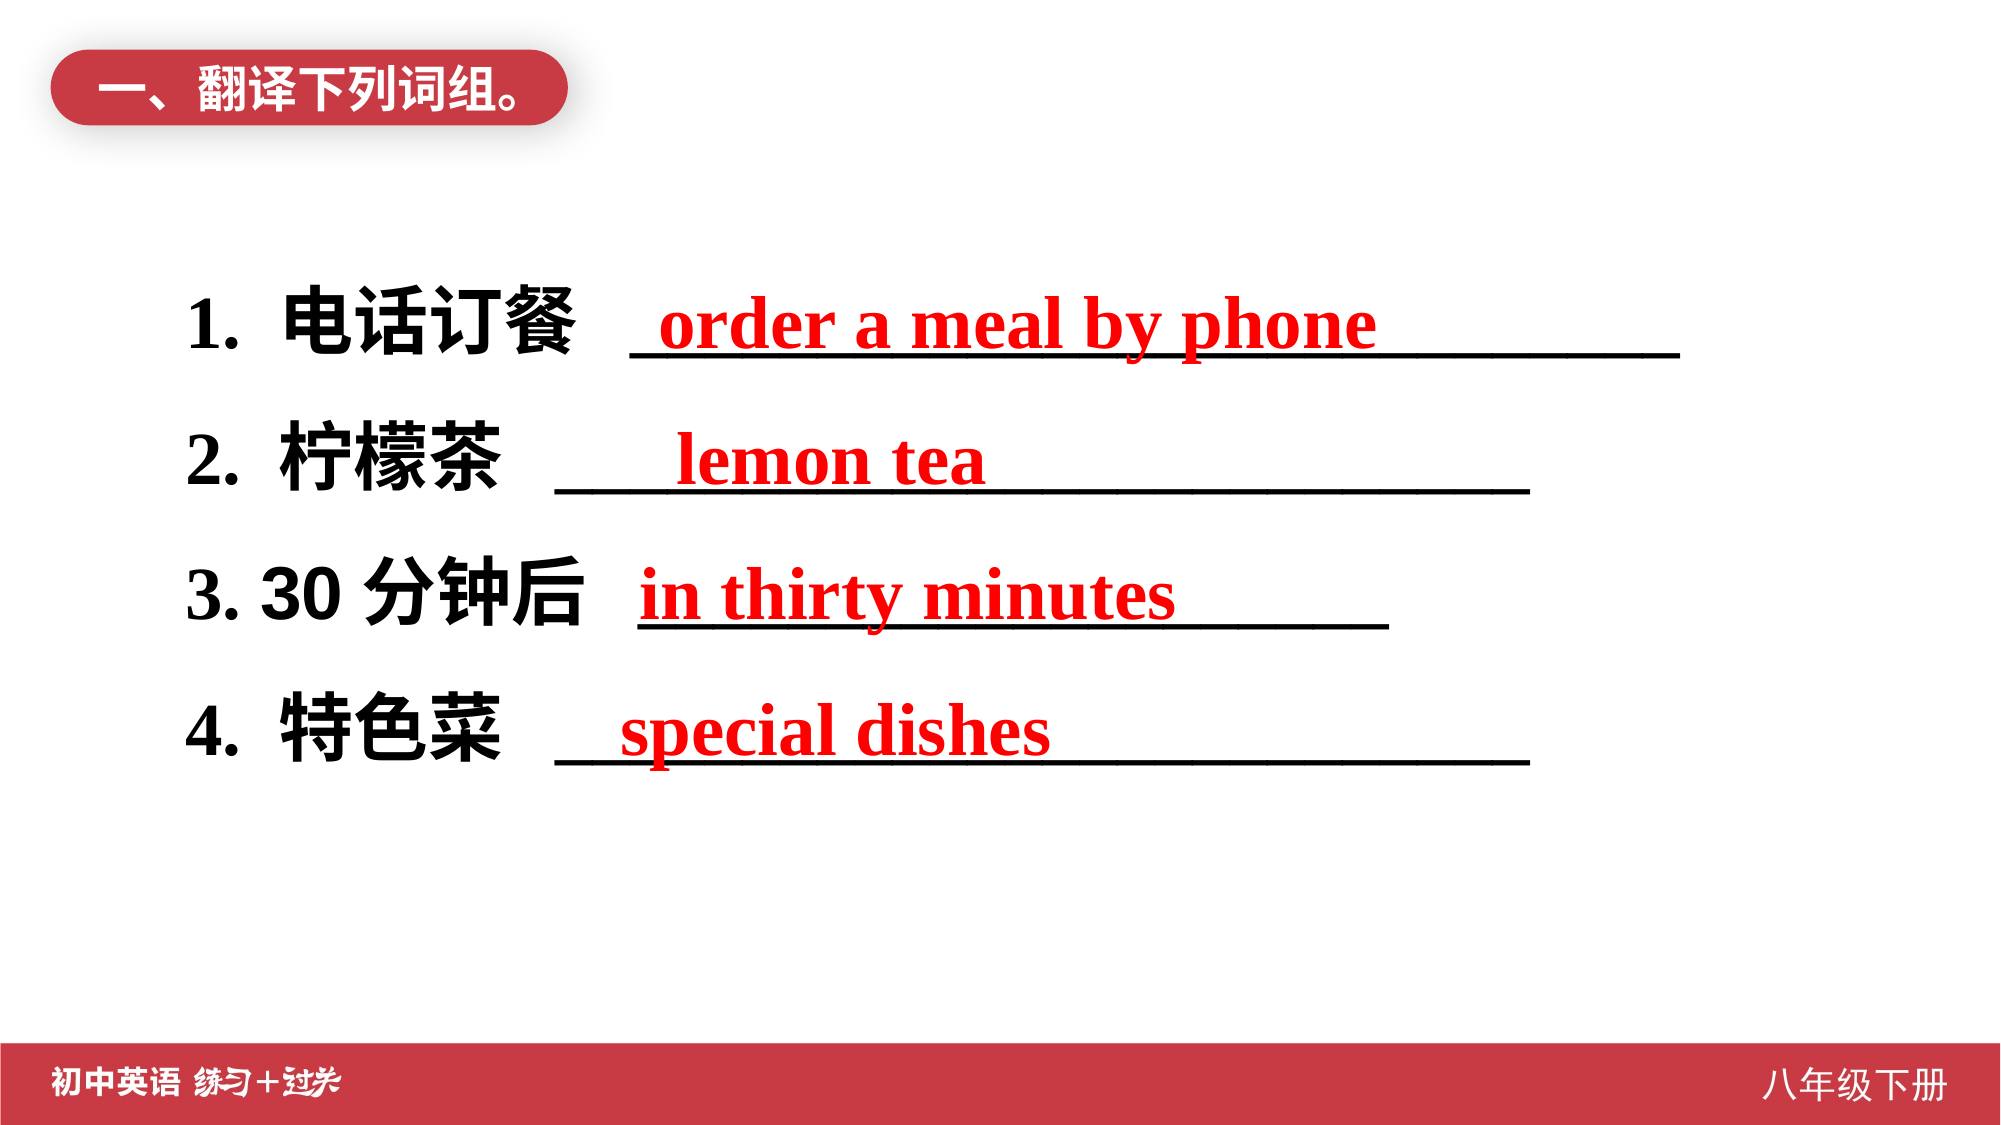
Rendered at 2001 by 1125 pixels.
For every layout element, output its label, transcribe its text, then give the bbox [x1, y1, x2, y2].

text_box 1. 电话订餐 ____________________________ 2. 柠檬茶 __________________________ 3. 30分钟后 ____________________ 4. 特色菜 __________________________ [1542, 220, 1830, 778]
text_box [49, 48, 541, 127]
picture [0, 0, 2001, 1125]
text_box order a meal by phone lemon tea in thirty minutes special dishes [587, 220, 1542, 778]
text_box 1. 电话订餐 ____________________________ 2. 柠檬茶 __________________________ 3. 30分钟后 ____________________ 4. 特色菜 __________________________ [170, 220, 587, 778]
text_box 一、翻译下列词组。 [82, 49, 568, 125]
